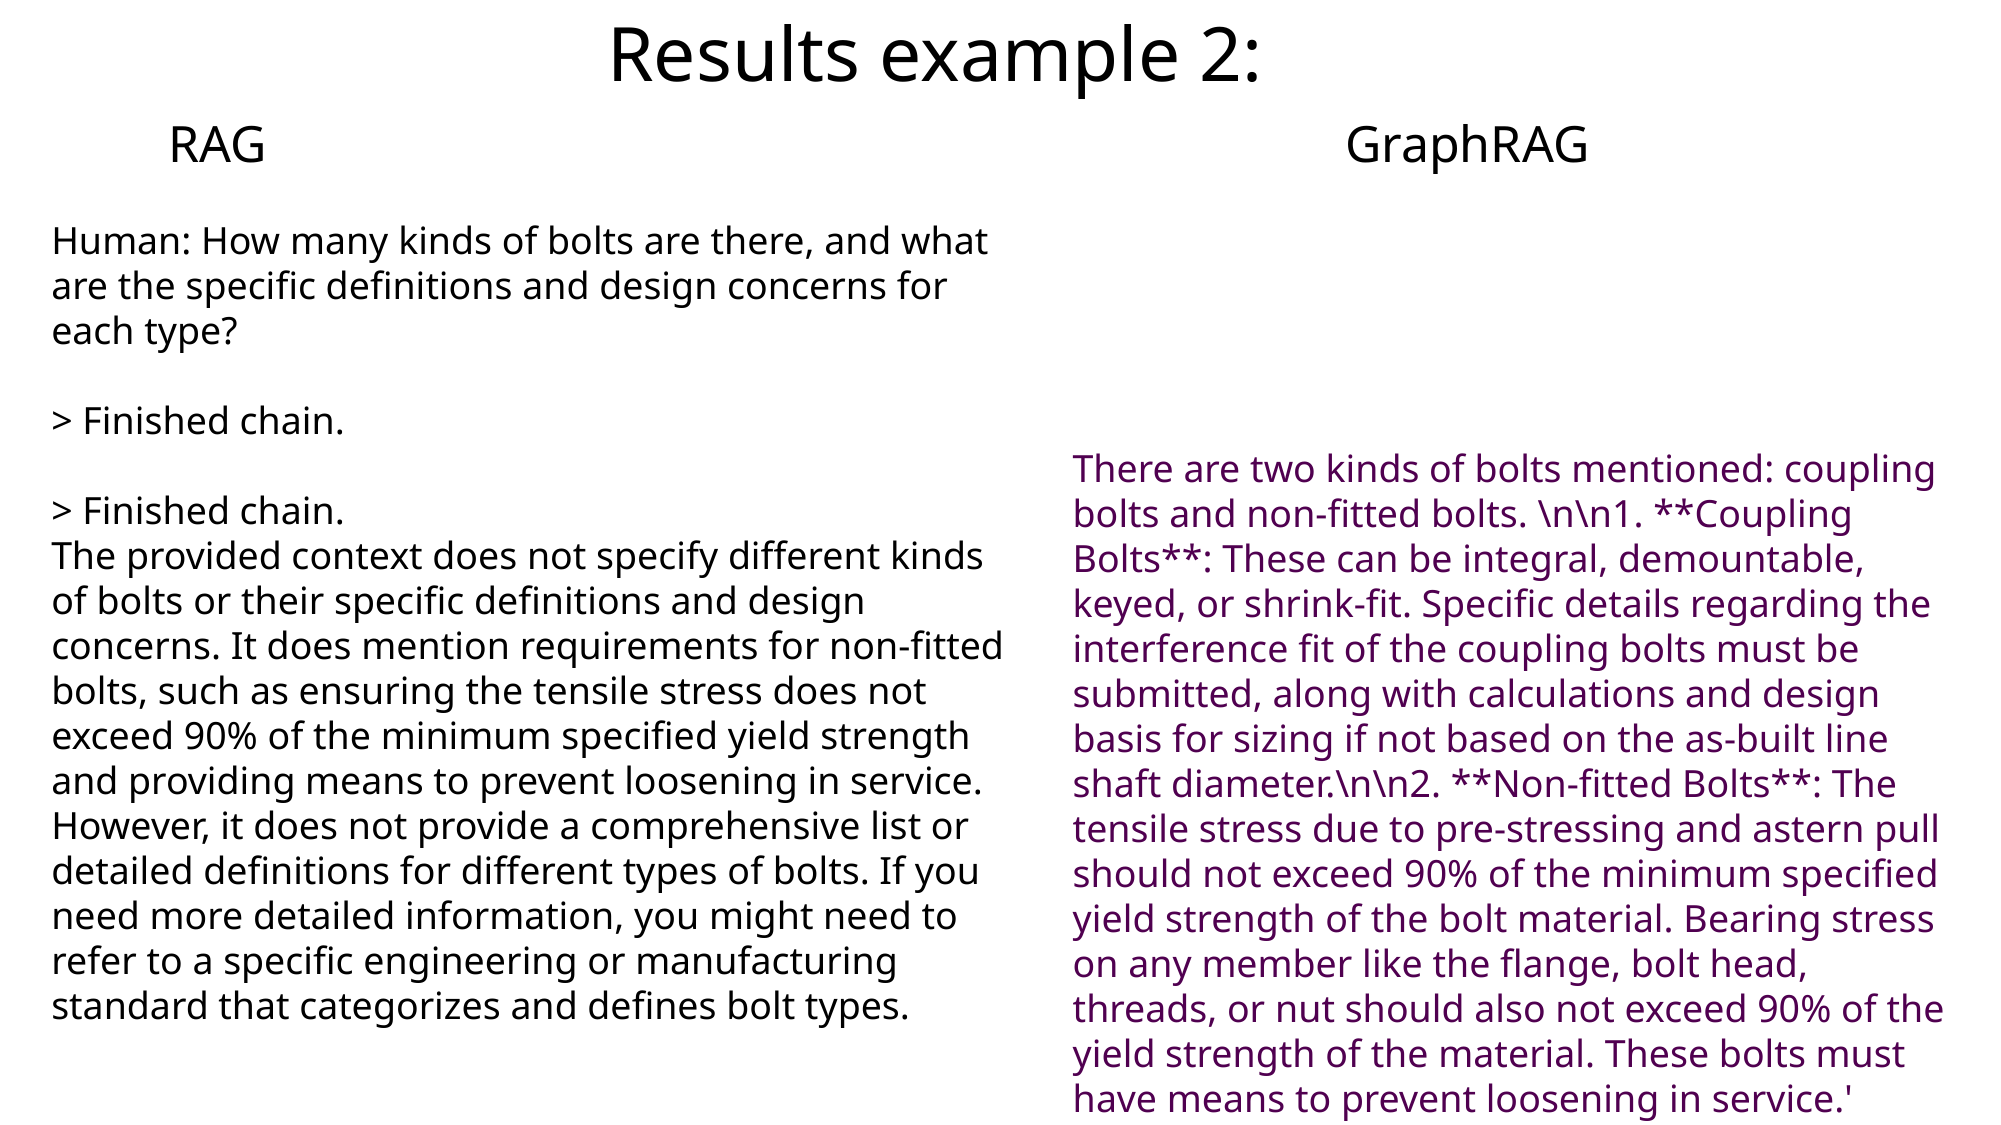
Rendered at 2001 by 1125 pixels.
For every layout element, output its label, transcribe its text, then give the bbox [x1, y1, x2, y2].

text_box Results example 2: [592, 0, 1298, 104]
text_box Human: How many kinds of bolts are there, and what are the specific definitions and design concerns for each type? > Finished chain. > Finished chain. The provided context does not specify different kinds of bolts or their specific definitions and design concerns. It does mention requirements for non-fitted bolts, such as ensuring the tensile stress does not exceed 90% of the minimum specified yield strength and providing means to prevent loosening in service. However, it does not provide a comprehensive list or detailed definitions for different types of bolts. If you need more detailed information, you might need to refer to a specific engineering or manufacturing standard that categorizes and defines bolt types. [36, 209, 1037, 1035]
text_box There are two kinds of bolts mentioned: coupling bolts and non-fitted bolts. \n\n1. **Coupling Bolts**: These can be integral, demountable, keyed, or shrink-fit. Specific details regarding the interference fit of the coupling bolts must be submitted, along with calculations and design basis for sizing if not based on the as-built line shaft diameter.\n\n2. **Non-fitted Bolts**: The tensile stress due to pre-stressing and astern pull should not exceed 90% of the minimum specified yield strength of the bolt material. Bearing stress on any member like the flange, bolt head, threads, or nut should also not exceed 90% of the yield strength of the material. These bolts must have means to prevent loosening in service.' [1057, 437, 1964, 1125]
title RAG GraphRAG [154, 37, 1879, 256]
